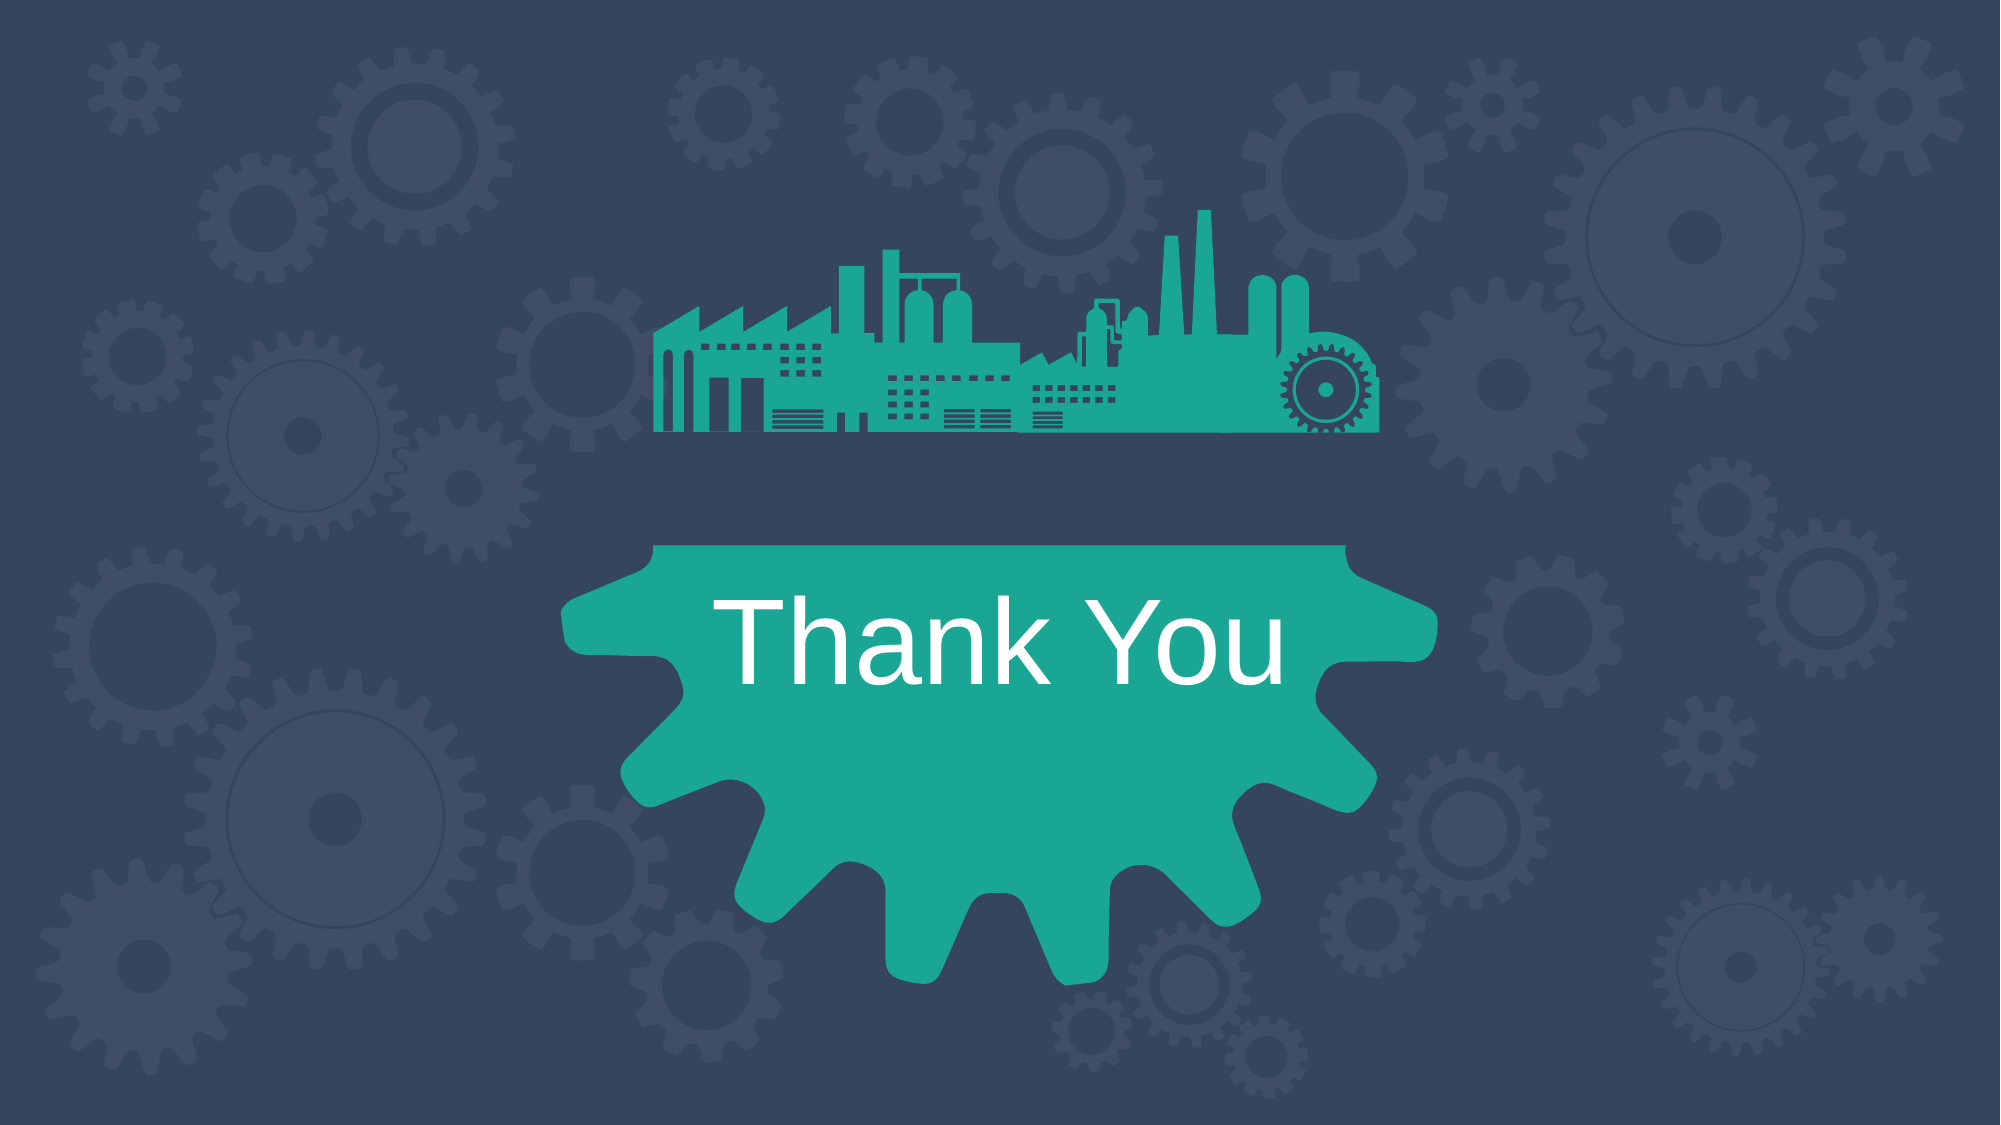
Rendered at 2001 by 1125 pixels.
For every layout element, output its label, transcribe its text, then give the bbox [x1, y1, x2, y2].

text_box [620, 717, 1377, 986]
text_box Thank You [645, 554, 1356, 717]
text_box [1280, 344, 1372, 436]
text_box [560, 567, 645, 657]
text_box [1356, 574, 1438, 663]
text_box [653, 210, 1380, 433]
text_box [652, 545, 1347, 554]
